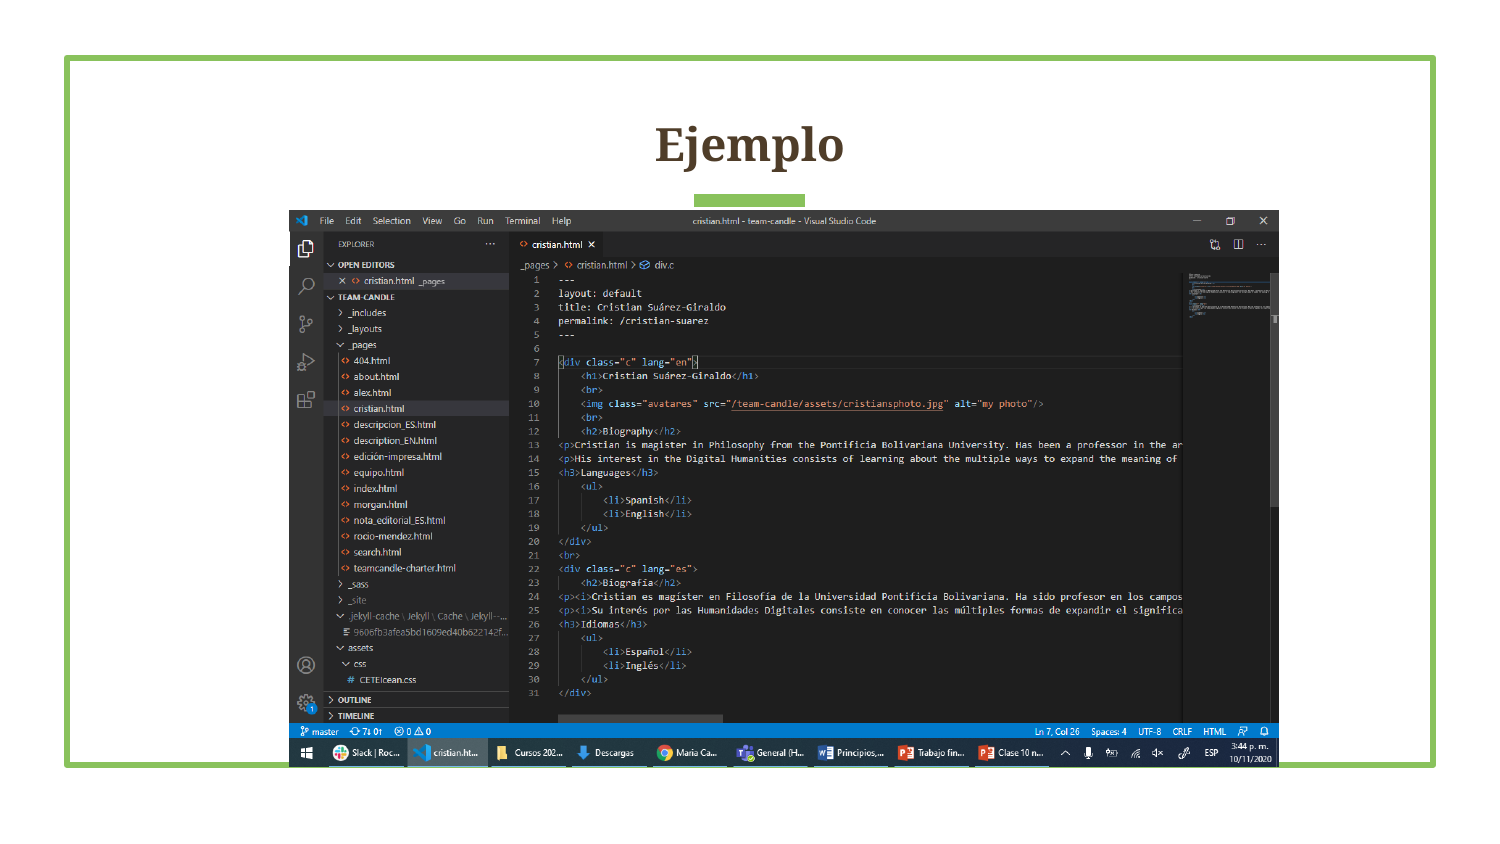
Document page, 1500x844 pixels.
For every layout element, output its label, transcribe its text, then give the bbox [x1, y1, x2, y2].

title Ejemplo [0, 35, 1500, 186]
picture [289, 210, 1279, 767]
